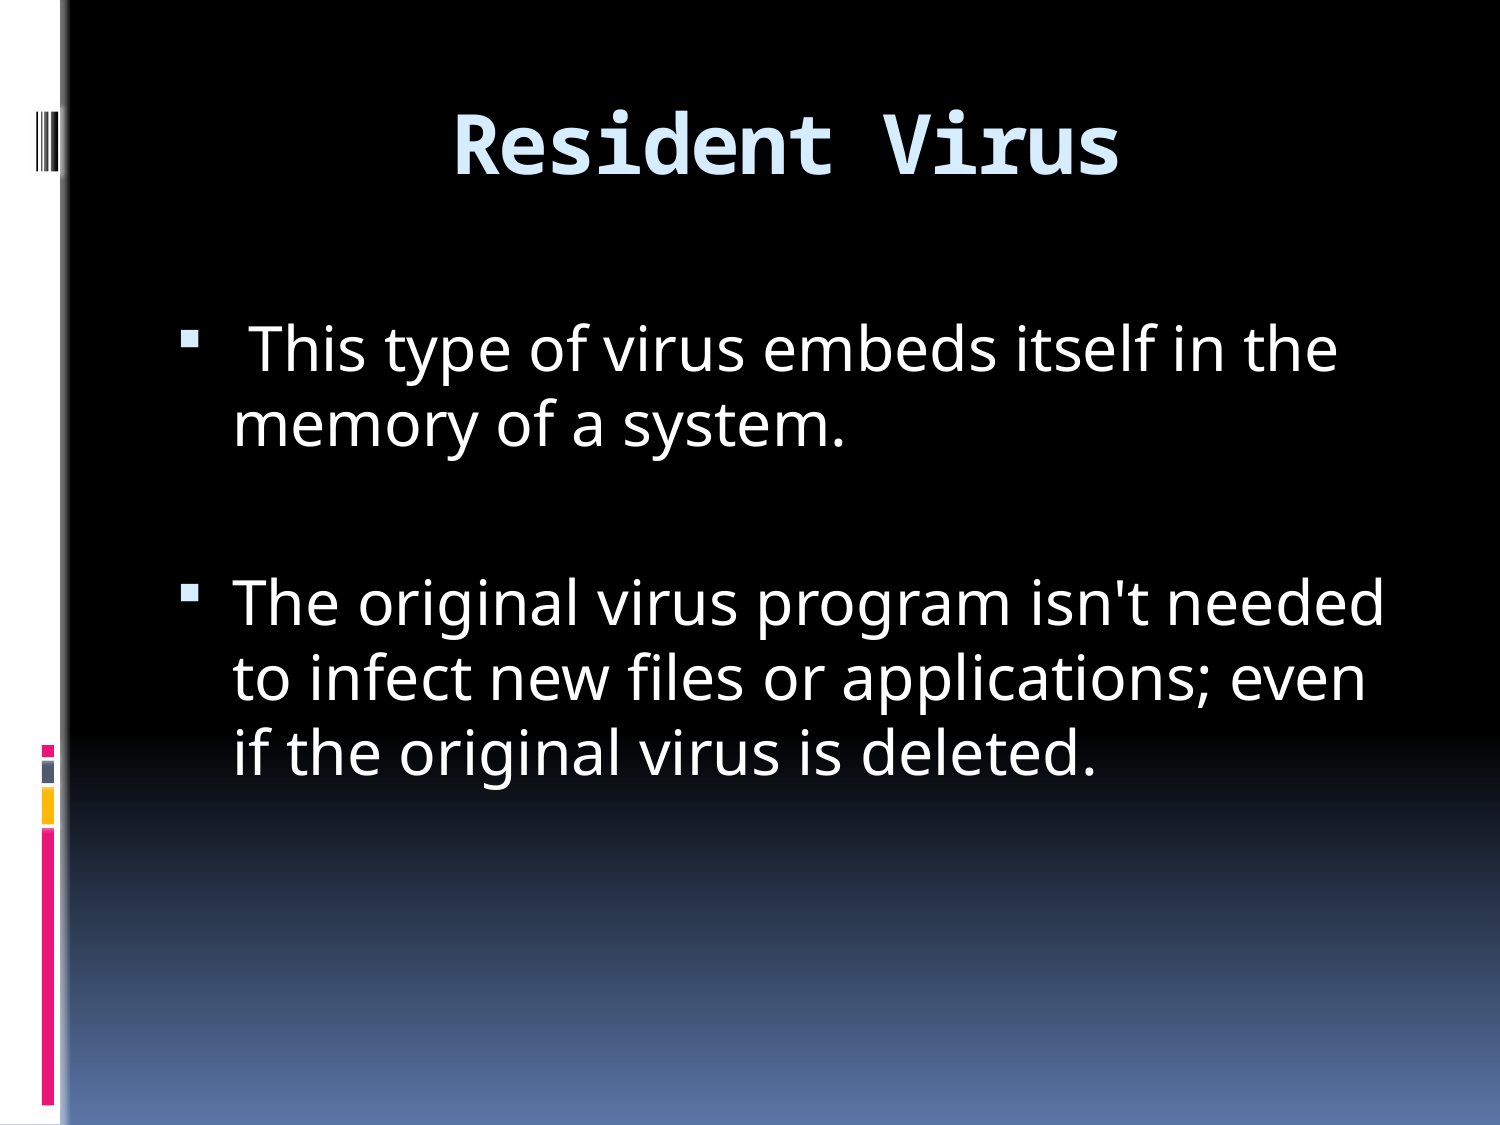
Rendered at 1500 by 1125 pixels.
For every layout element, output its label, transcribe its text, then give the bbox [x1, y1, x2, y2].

list This type of virus embeds itself in the memory of a system. The original virus program isn't needed to infect new files or applications; even if the original virus is deleted. [150, 212, 1425, 1043]
title Resident Virus [150, 83, 1425, 212]
